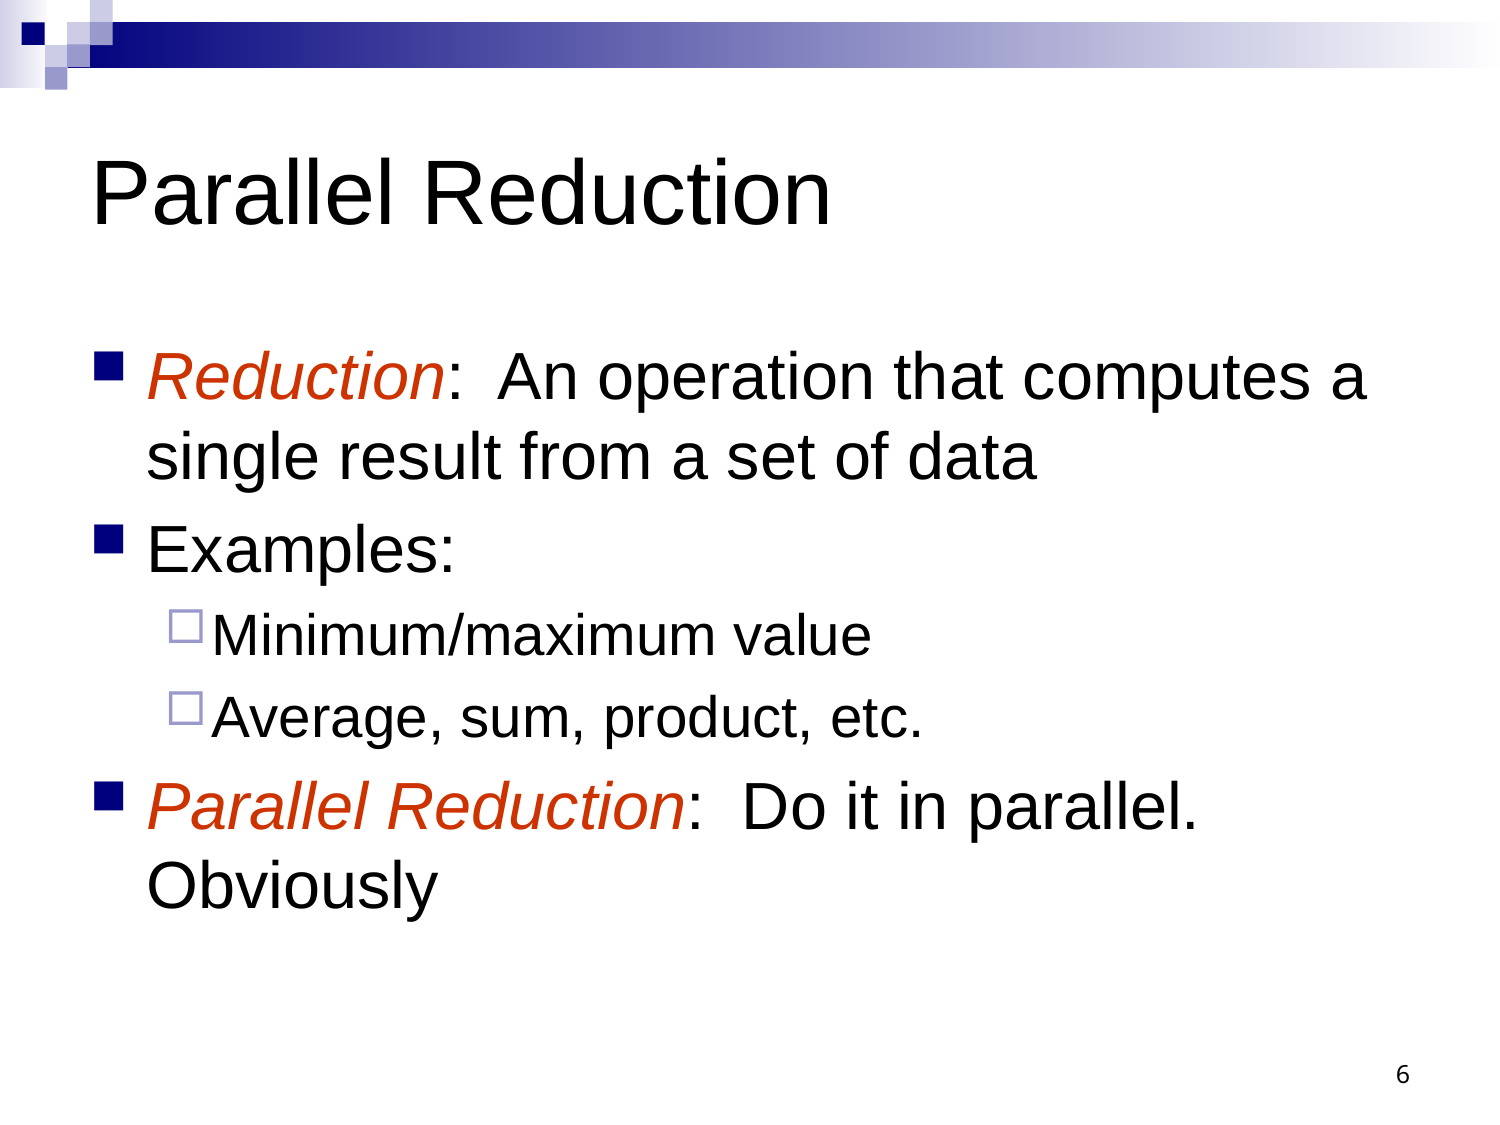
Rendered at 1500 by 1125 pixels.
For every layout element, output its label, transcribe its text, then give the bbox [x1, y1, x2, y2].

title Parallel Reduction [75, 75, 1425, 300]
slide_number 6 [1074, 1024, 1426, 1101]
text_box [689, 22, 693, 67]
list Reduction: An operation that computes a single result from a set of data Examples: Minimum/maximum value Average, sum, product, etc. Parallel Reduction: Do it in parallel. Obviously [75, 324, 1425, 963]
text_box [778, 22, 783, 67]
